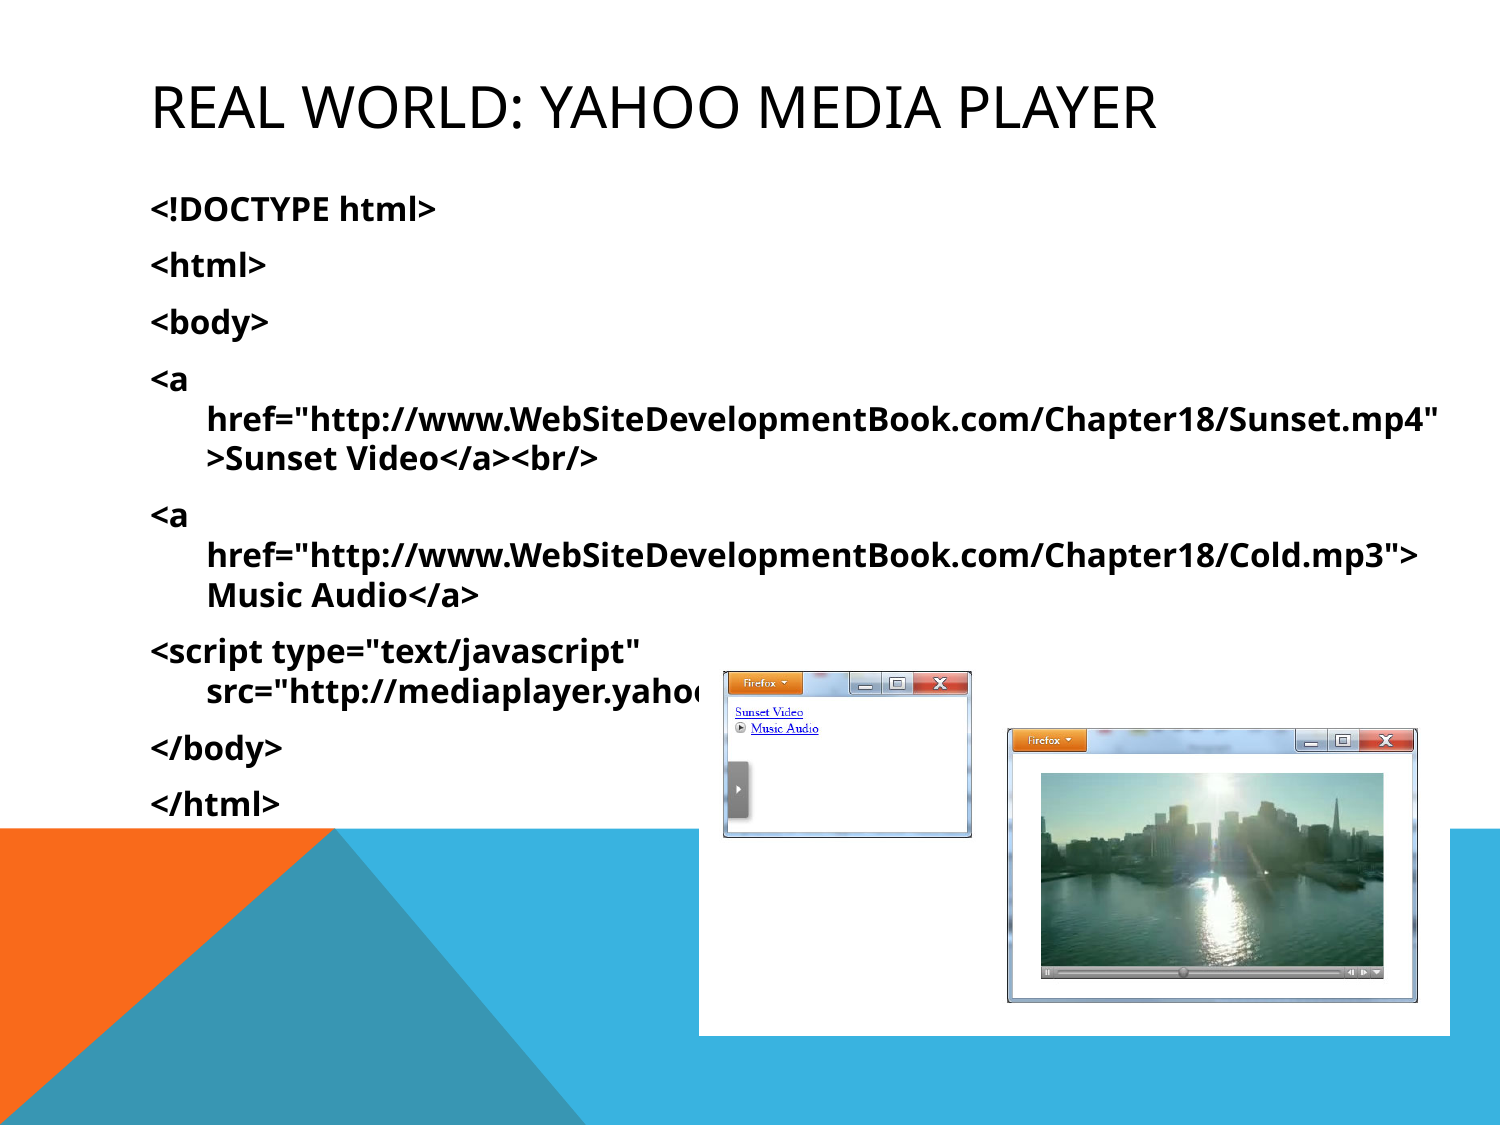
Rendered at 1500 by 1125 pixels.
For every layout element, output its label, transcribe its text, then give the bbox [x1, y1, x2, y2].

title Real world: Yahoo media player [135, 60, 1369, 150]
picture [699, 649, 1451, 1037]
list <!DOCTYPE html> <html> <body> <a href="http://www.WebSiteDevelopmentBook.com/Chapter18/Sunset.mp4">Sunset Video</a><br/> <a href="http://www.WebSiteDevelopmentBook.com/Chapter18/Cold.mp3">Music Audio</a> <script type="text/javascript" src="http://mediaplayer.yahoo.com/js"></script> </body> </html> [135, 180, 1463, 768]
